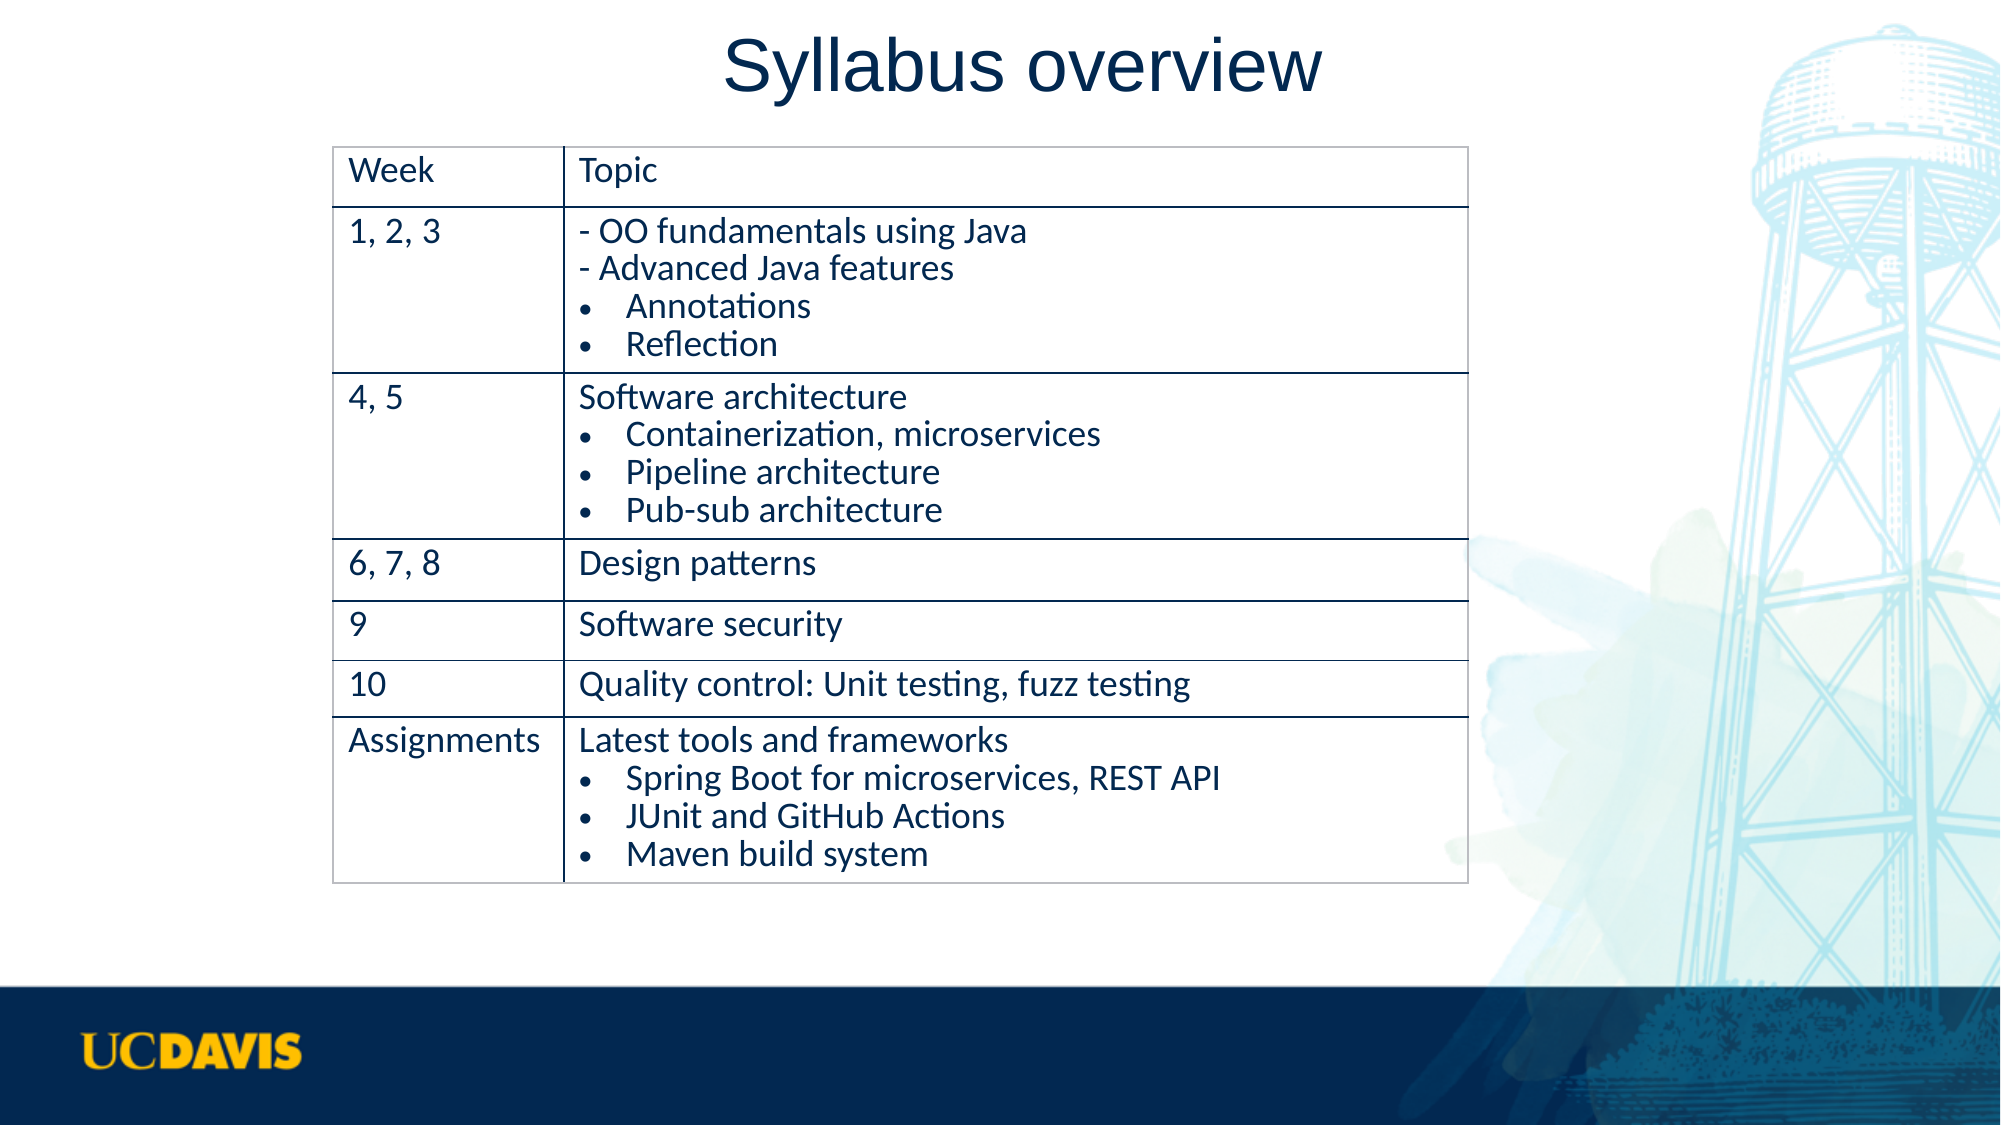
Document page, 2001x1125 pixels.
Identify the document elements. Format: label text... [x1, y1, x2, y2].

table_cell 9 [334, 602, 563, 660]
table_cell 6, 7, 8 [334, 540, 563, 600]
table_cell Software security [565, 602, 1467, 660]
table_cell 4, 5 [334, 374, 563, 538]
table_cell Software architecture Containerization, microservices Pipeline architecture Pub-sub architecture [565, 374, 1467, 538]
table_cell 10 [334, 661, 563, 716]
table_cell - OO fundamentals using Java - Advanced Java features Annotations Reflection [565, 208, 1467, 372]
table_cell Quality control: Unit testing, fuzz testing [565, 661, 1467, 716]
table_cell Design patterns [565, 540, 1467, 600]
table_header Week [334, 148, 563, 206]
picture [0, 0, 2001, 1125]
table_cell Latest tools and frameworks Spring Boot for microservices, REST API JUnit and GitHub Actions Maven build system [565, 718, 1467, 882]
table_header Topic [565, 148, 1467, 206]
title Syllabus overview [0, 0, 2000, 115]
table_cell 1, 2, 3 [334, 208, 563, 372]
table_cell Assignments [334, 718, 563, 882]
